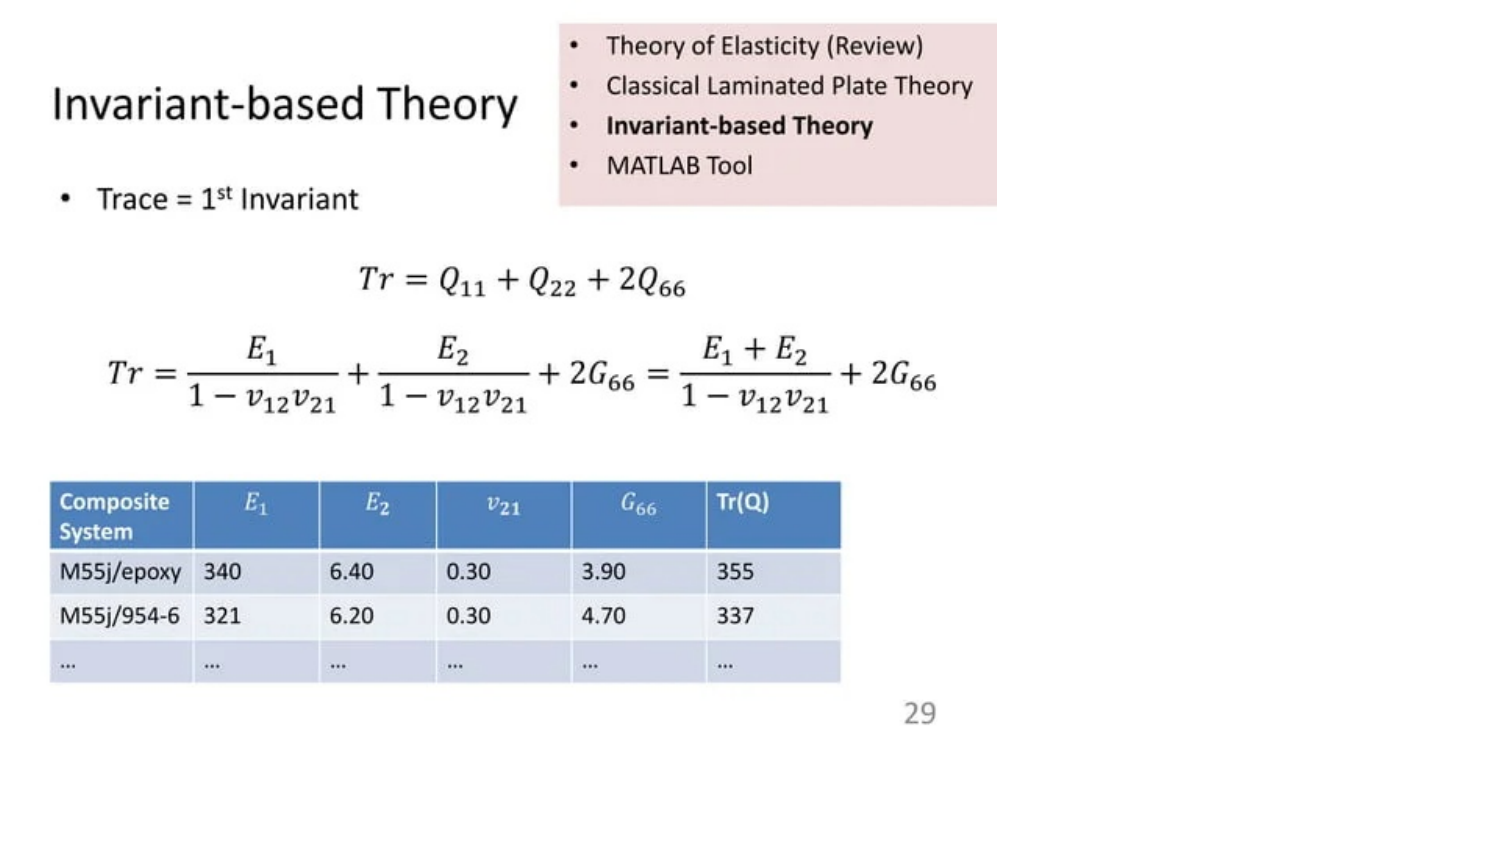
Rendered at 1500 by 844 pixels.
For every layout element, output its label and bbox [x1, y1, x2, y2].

picture [0, 0, 997, 748]
